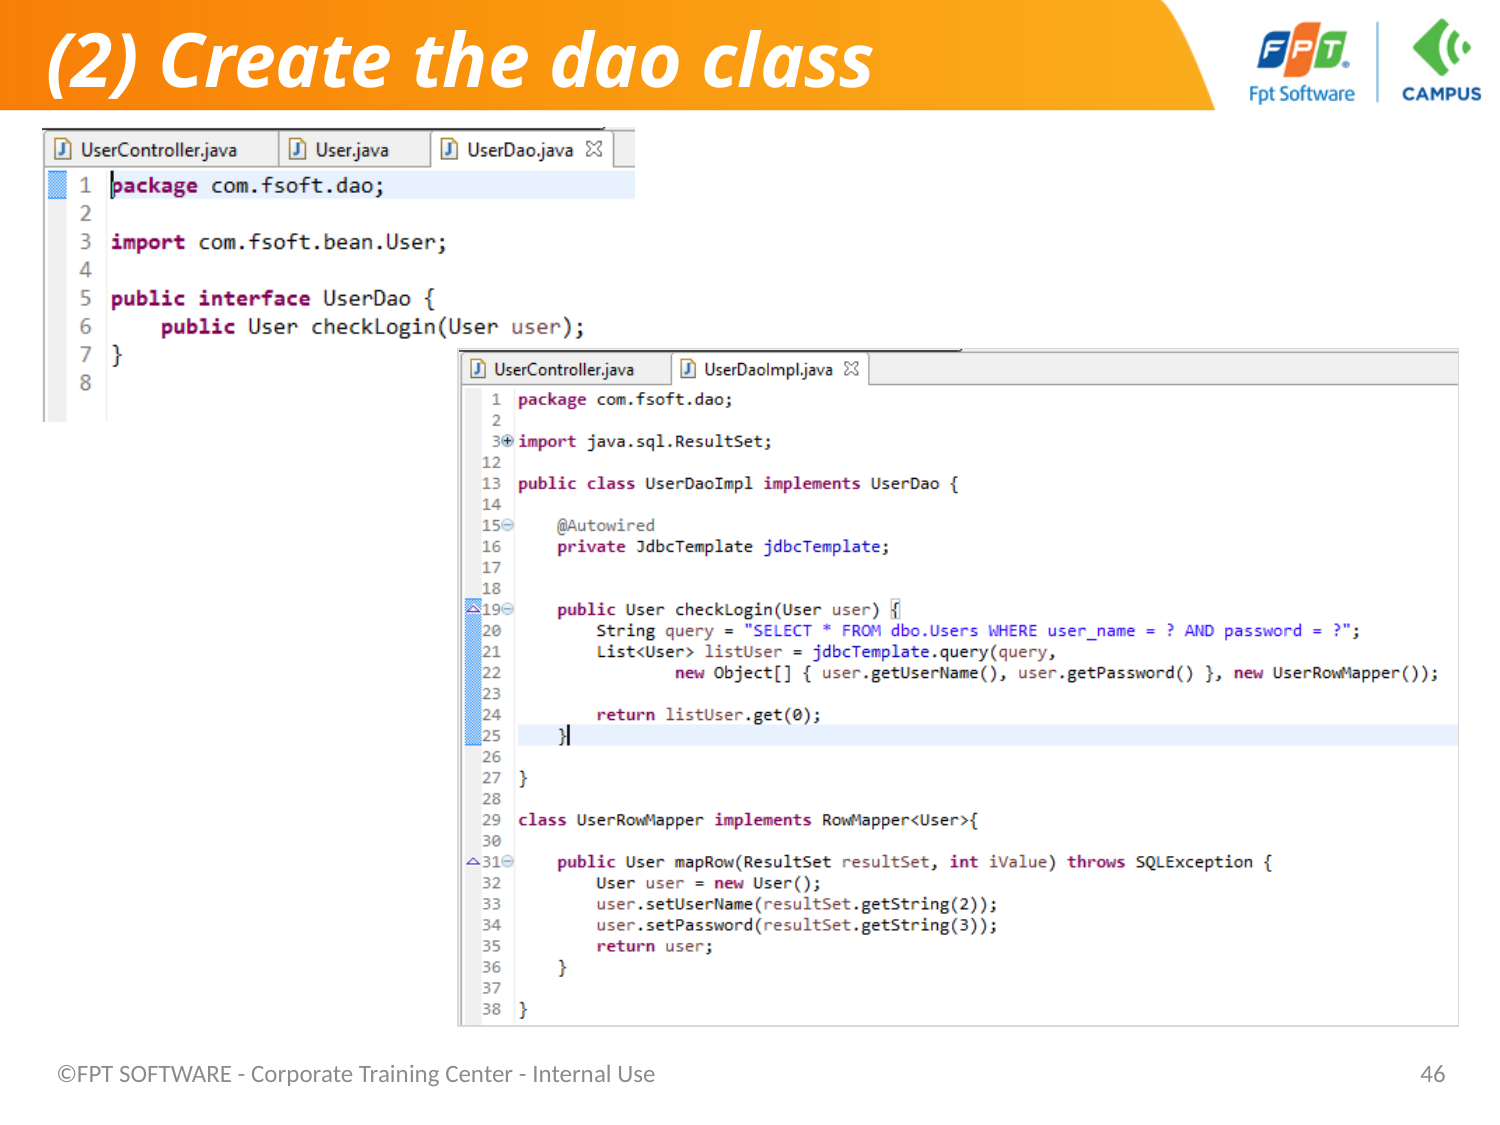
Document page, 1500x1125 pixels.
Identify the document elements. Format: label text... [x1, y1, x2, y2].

footer ©FPT SOFTWARE - Corporate Training Center - Internal Use [31, 1042, 682, 1103]
title (2) Create the dao class [31, 3, 1461, 111]
slide_number 46 [1074, 1042, 1461, 1103]
picture [0, 0, 1500, 1125]
